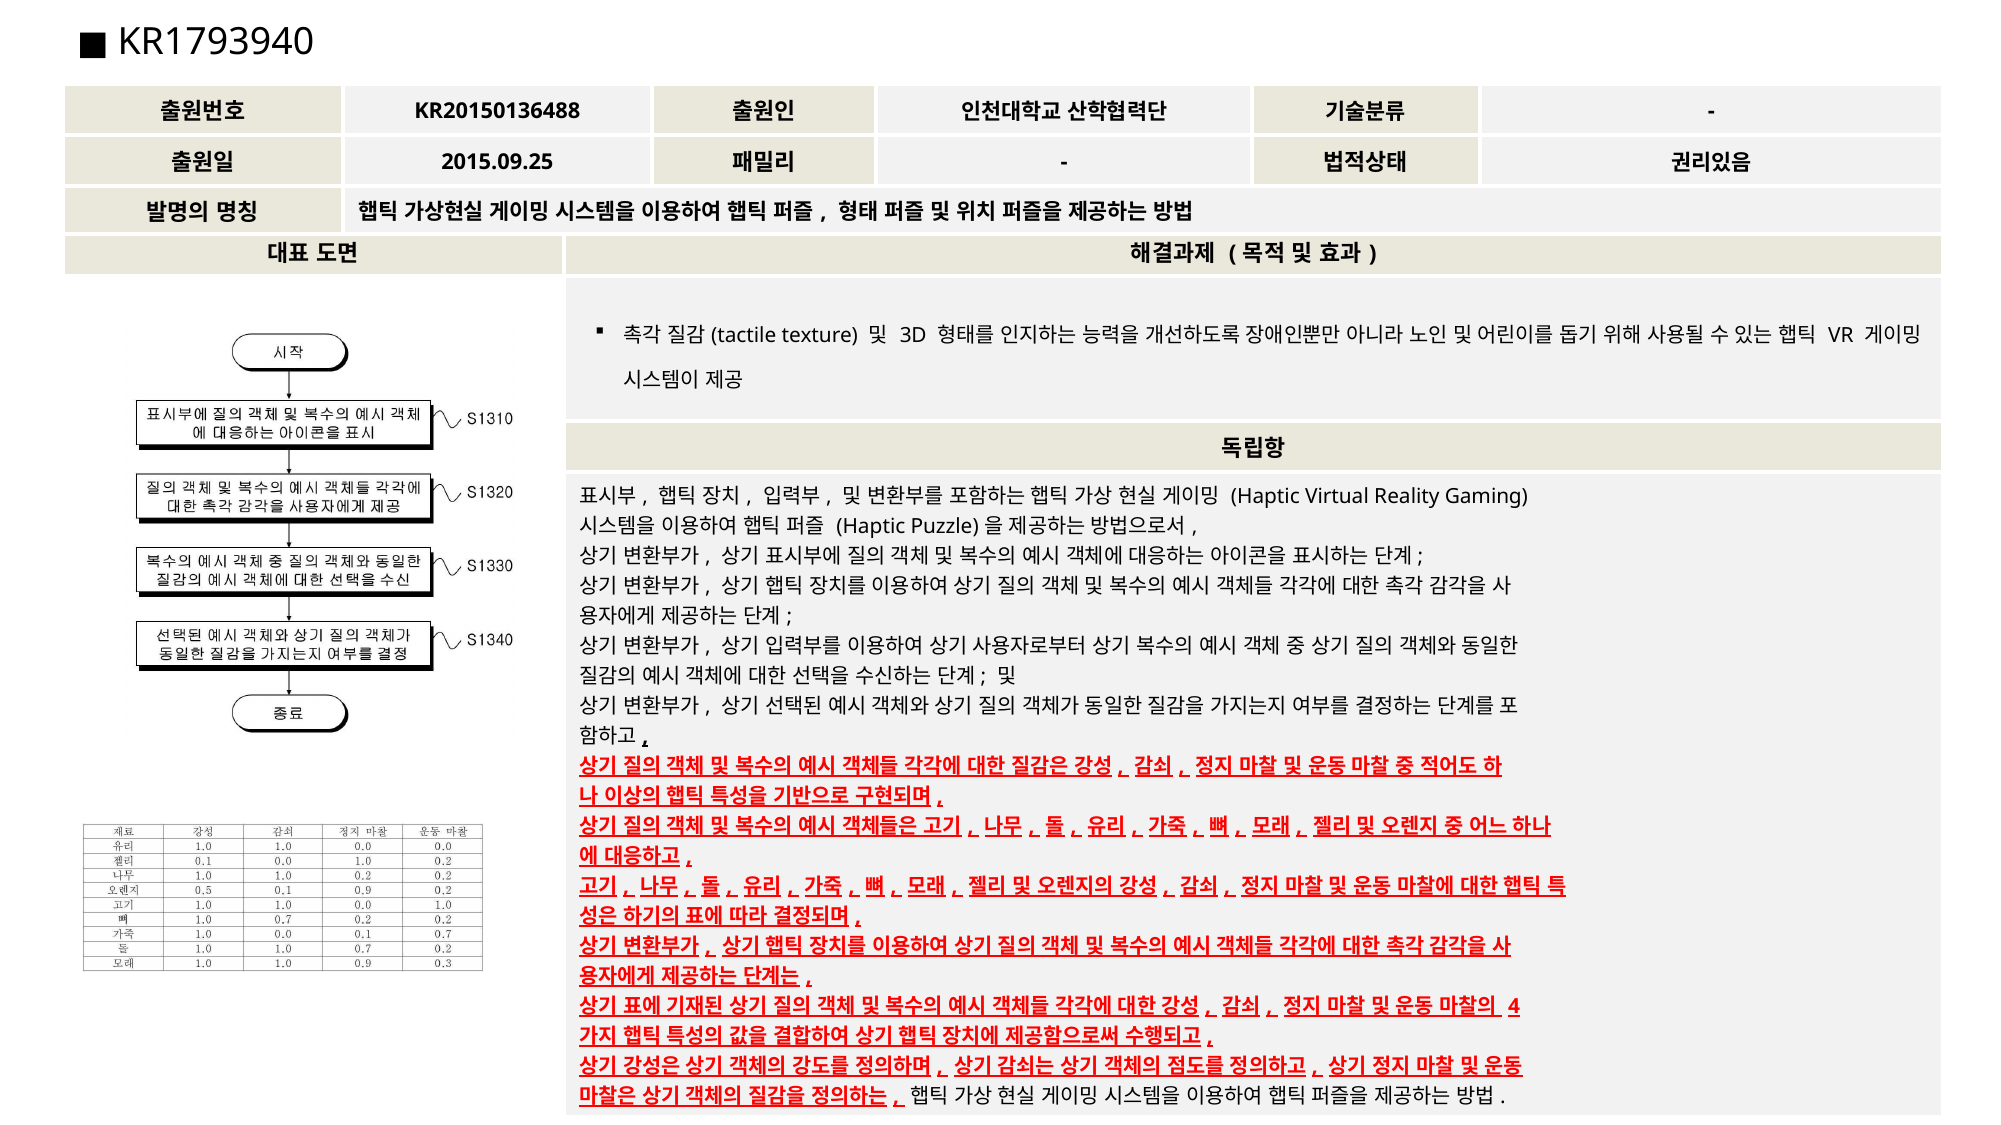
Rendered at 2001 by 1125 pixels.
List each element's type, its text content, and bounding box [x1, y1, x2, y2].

table_cell 표시부, 햅틱 장치, 입력부, 및 변환부를 포함하는 햅틱 가상 현실 게이밍 (Haptic Virtual Reality Gaming) 시스템을 이용하여 햅틱 퍼즐 (Haptic Puzzle)을 제공하는 방법으로서, 상기 변환부가, 상기 표시부에 질의 객체 및 복수의 예시 객체에 대응하는 아이콘을 표시하는 단계; 상기 변환부가, 상기 햅틱 장치를 이용하여 상기 질의 객체 및 복수의 예시 객체들 각각에 대한 촉각 감각을 사 용자에게 제공하는 단계; 상기 변환부가, 상기 입력부를 이용하여 상기 사용자로부터 상기 복수의 예시 객체 중 상기 질의 객체와 동일한 질감의 예시 객체에 대한 선택을 수신하는 단계; 및 상기 변환부가, 상기 선택된 예시 객체와 상기 질의 객체가 동일한 질감을 가지는지 여부를 결정하는 단계를 포 함하고, 상기 질의 객체 및 복수의 예시 객체들 각각에 대한 질감은 강성, 감쇠, 정지 마찰 및 운동 마찰 중 적어도 하 나 이상의 햅틱 특성을 기반으로 구현되며, 상기 질의 객체 및 복수의 예시 객체들은 고기, 나무, 돌, 유리, 가죽, 뼈, 모래, 젤리 및 오렌지 중 어느 하나 에 대응하고, 고기, 나무, 돌, 유리, 가죽, 뼈, 모래, 젤리 및 오렌지의 강성, 감쇠, 정지 마찰 및 운동 마찰에 대한 햅틱 특 성은 하기의 표에 따라 결정되며, 상기 변환부가, 상기 햅틱 장치를 이용하여 상기 질의 객체 및 복수의 예시 객체들 각각에 대한 촉각 감각을 사 용자에게 제공하는 단계는, 상기 표에 기재된 상기 질의 객체 및 복수의 예시 객체들 각각에 대한 강성, 감쇠, 정지 마찰 및 운동 마찰의 4 가지 햅틱 특성의 값을 결합하여 상기 햅틱 장치에 제공함으로써 수행되고, 상기 강성은 상기 객체의 강도를 정의하며, 상기 감쇠는 상기 객체의 점도를 정의하고, 상기 정지 마찰 및 운동 마찰은 상기 객체의 질감을 정의하는, 햅틱 가상 현실 게이밍 시스템을 이용하여 햅틱 퍼즐을 제공하는 방법. [566, 474, 1941, 1115]
table_header 해결과제 (목적 및 효과) [566, 236, 1941, 274]
table_cell 출원일 [65, 137, 341, 184]
table_header 출원인 [654, 86, 874, 133]
table_header 대표 도면 [65, 236, 562, 274]
table_cell 권리있음 [1482, 137, 1941, 184]
picture [122, 326, 518, 737]
table_header 인천대학교 산학협력단 [878, 86, 1250, 133]
table_header - [1482, 86, 1941, 133]
text_box ■ KR1793940 [62, 14, 579, 65]
table_cell 2015.09.25 [345, 137, 650, 184]
table_header KR20150136488 [345, 86, 650, 133]
table_cell [62, 278, 562, 1115]
table_header 출원번호 [65, 86, 341, 133]
picture [82, 823, 484, 972]
table_cell 발명의 명칭 [65, 188, 341, 232]
table_cell 촉각 질감(tactile texture) 및 3D 형태를 인지하는 능력을 개선하도록 장애인뿐만 아니라 노인 및 어린이를 돕기 위해 사용될 수 있는 햅틱 VR 게이밍 시스템이 제공 [566, 278, 1941, 419]
table_header 기술분류 [1254, 86, 1478, 133]
table_cell 법적상태 [1254, 137, 1478, 184]
table_cell 독립항 [566, 423, 1941, 470]
table_cell 패밀리 [654, 137, 874, 184]
table_cell 햅틱 가상현실 게이밍 시스템을 이용하여 햅틱 퍼즐, 형태 퍼즐 및 위치 퍼즐을 제공하는 방법 [345, 188, 1941, 232]
table_cell - [878, 137, 1250, 184]
